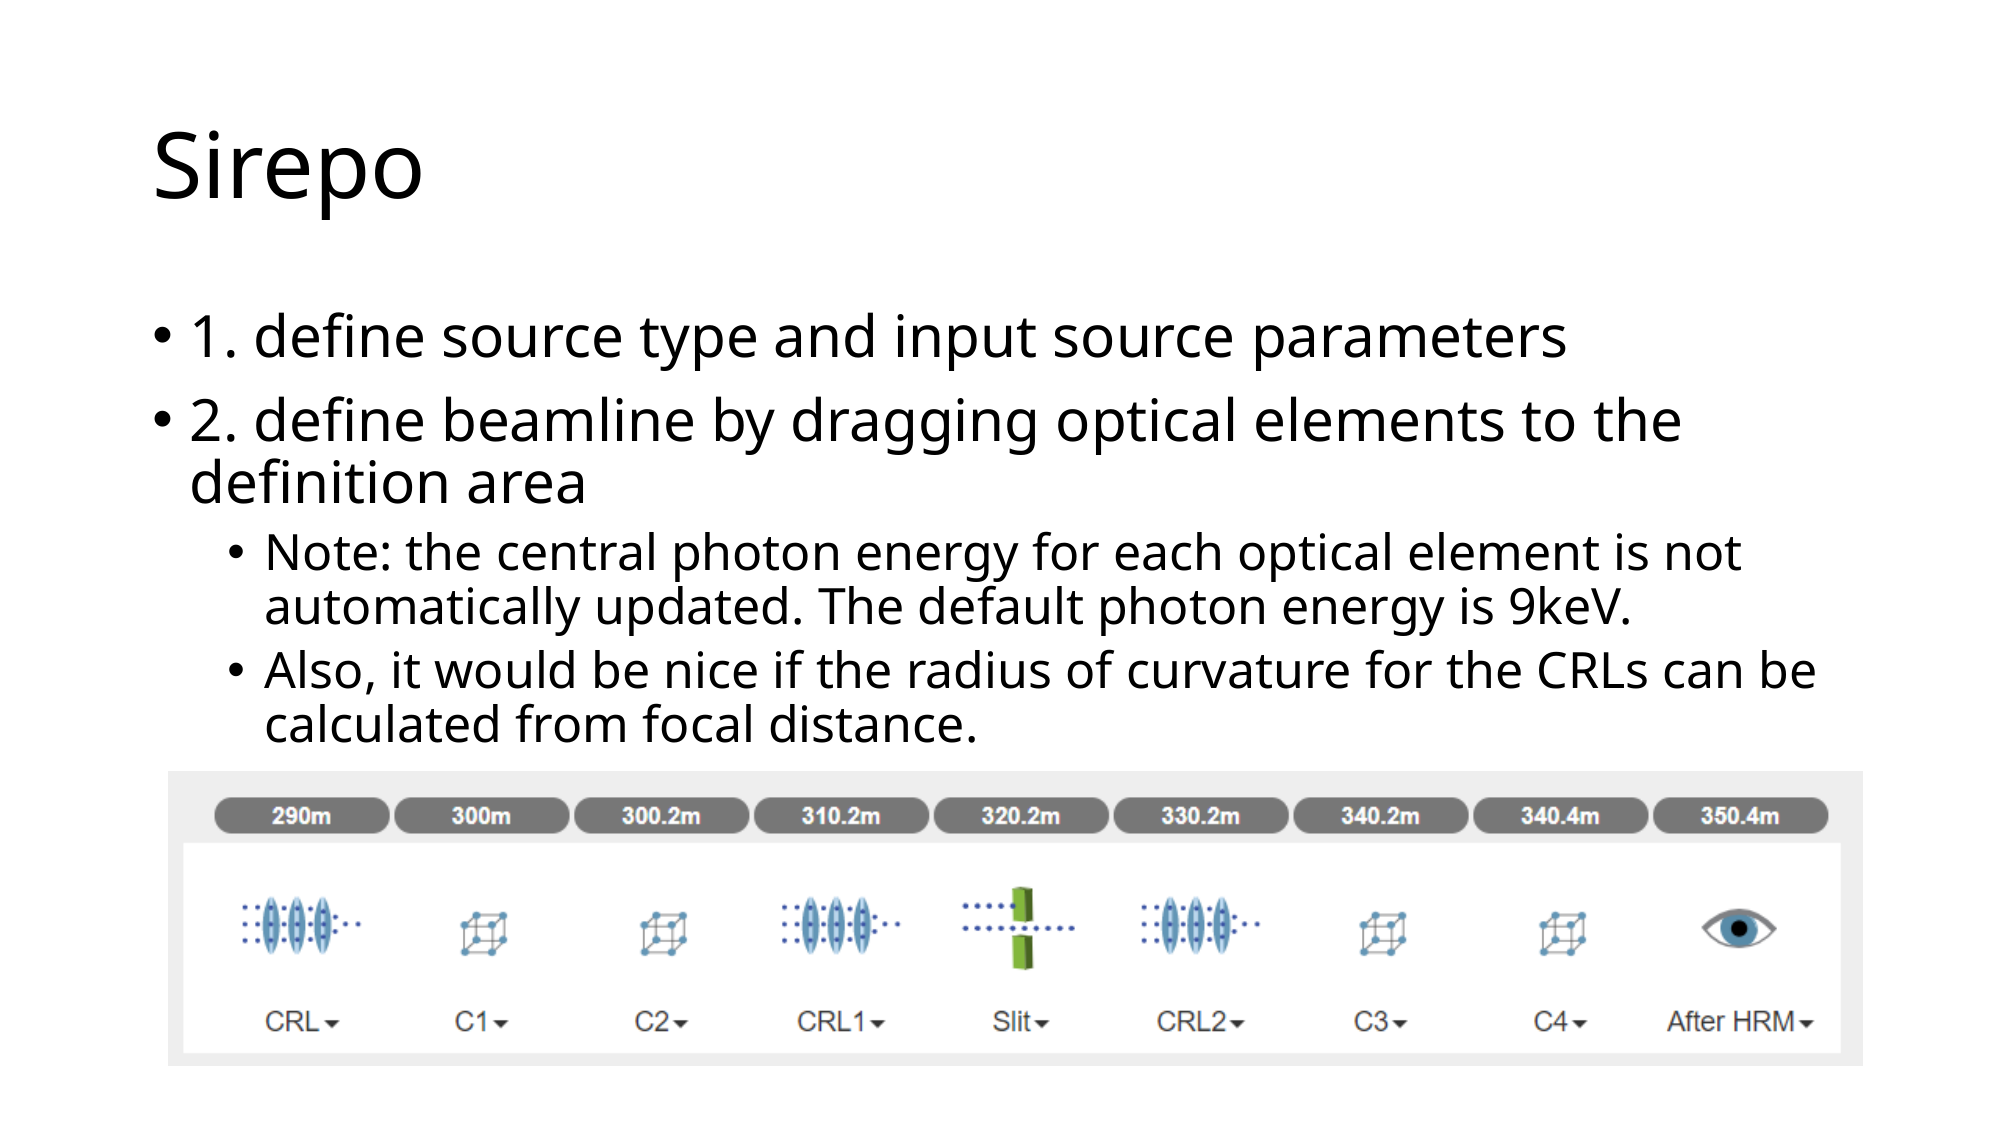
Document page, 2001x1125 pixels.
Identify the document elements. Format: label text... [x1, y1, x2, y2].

list 1. define source type and input source parameters 2. define beamline by dragging optical elements to the definition area Note: the central photon energy for each optical element is not automatically updated. The default photon energy is 9keV. Also, it would be nice if the radius of curvature for the CRLs can be calculated from focal distance. [137, 299, 1863, 1014]
picture [168, 771, 1863, 1066]
title Sirepo [137, 59, 1863, 278]
